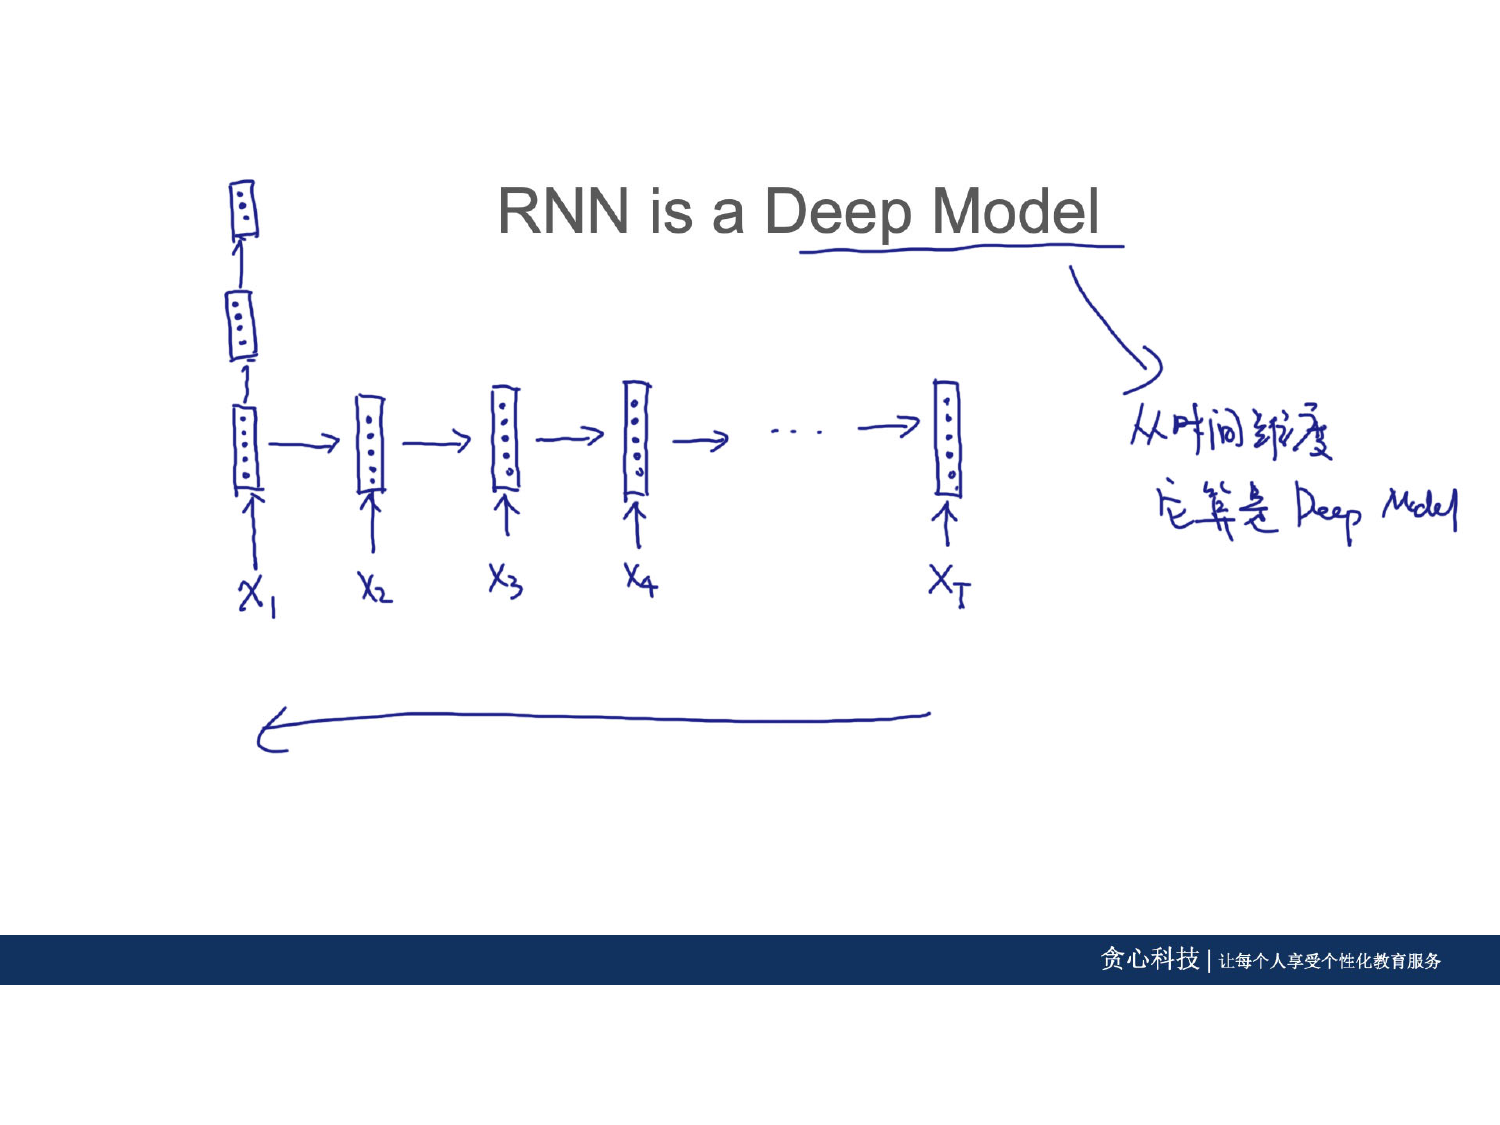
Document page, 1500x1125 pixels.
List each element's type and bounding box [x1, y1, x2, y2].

picture [0, 140, 1500, 985]
